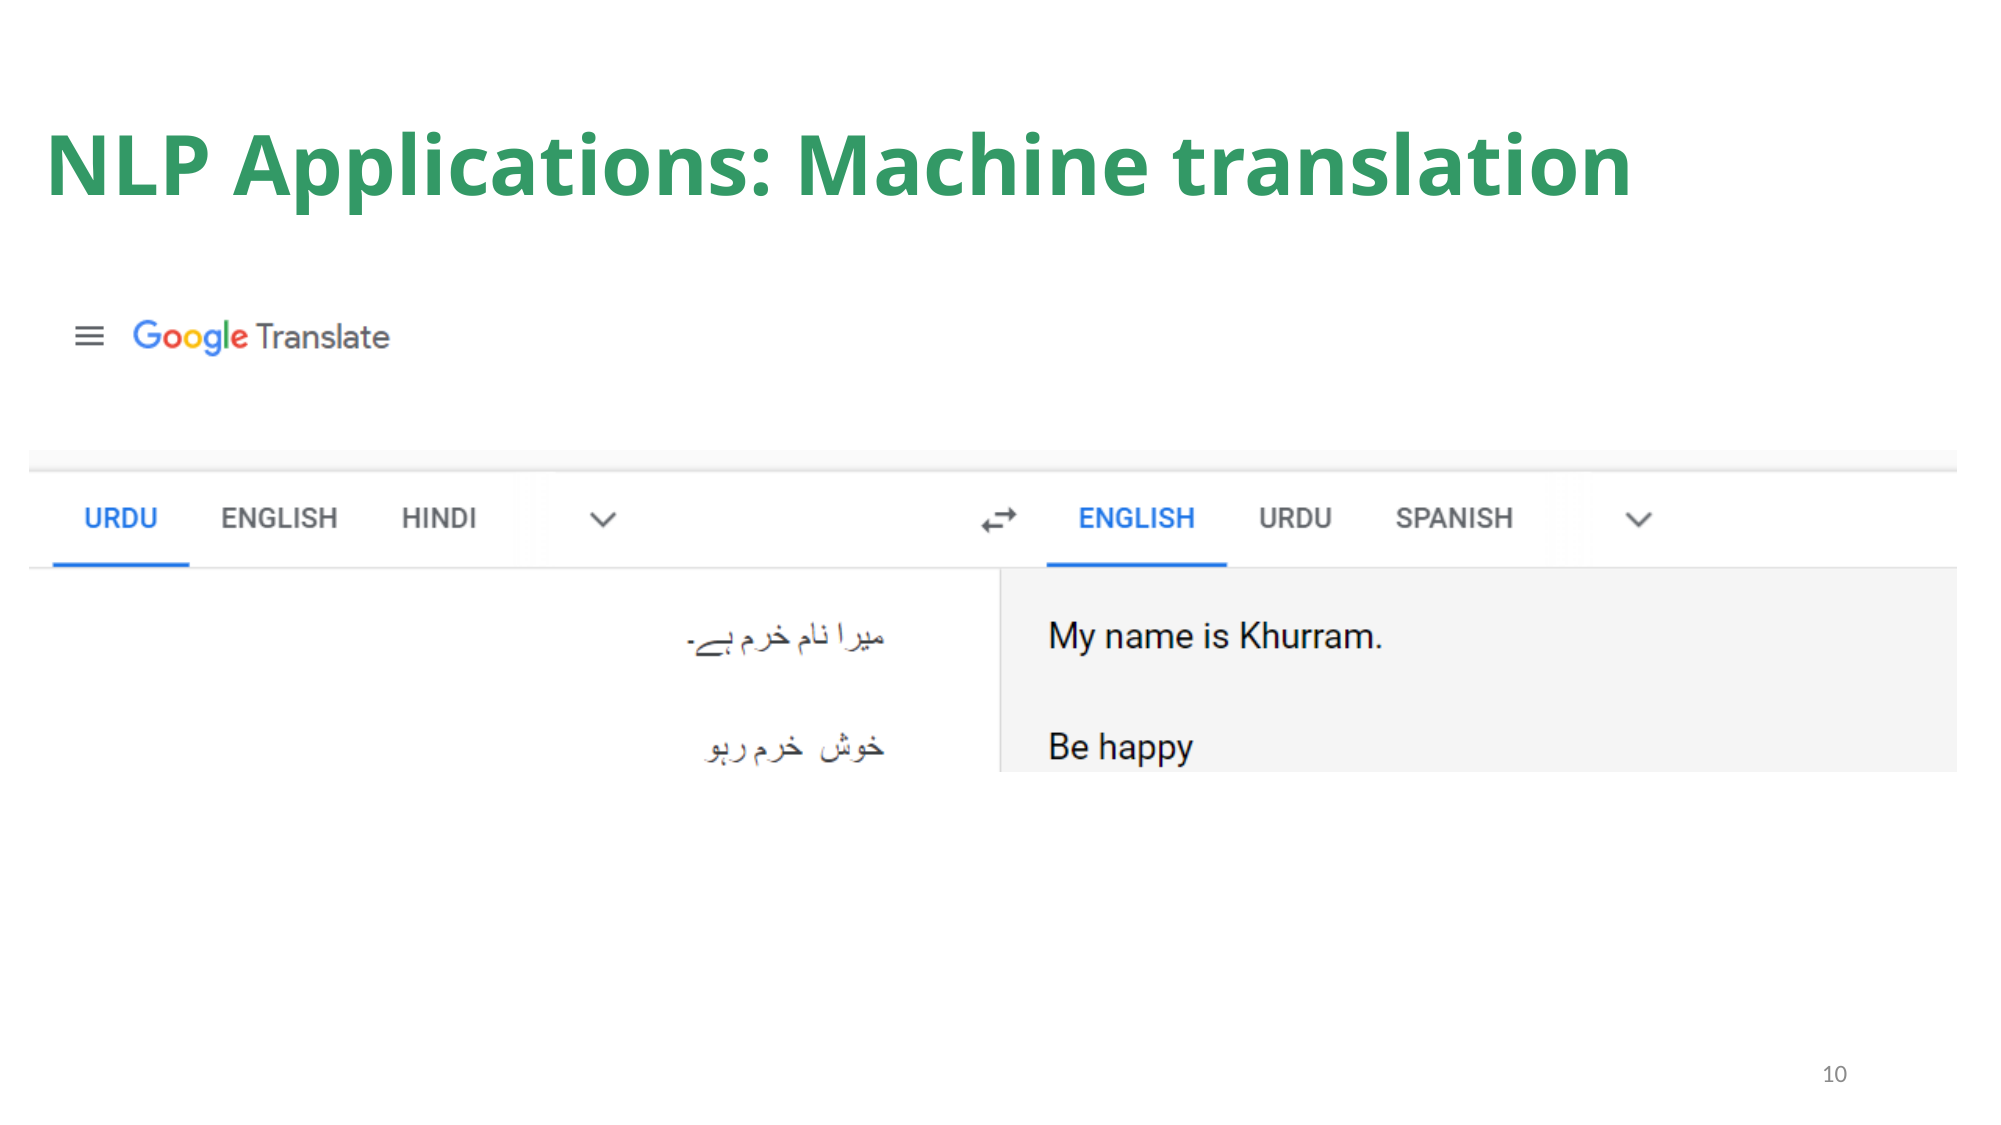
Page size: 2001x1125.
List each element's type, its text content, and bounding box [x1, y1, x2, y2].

slide_number 10 [1412, 1042, 1863, 1103]
title NLP Applications: Machine translation [29, 59, 1755, 278]
picture [29, 450, 1957, 772]
picture [57, 287, 478, 374]
